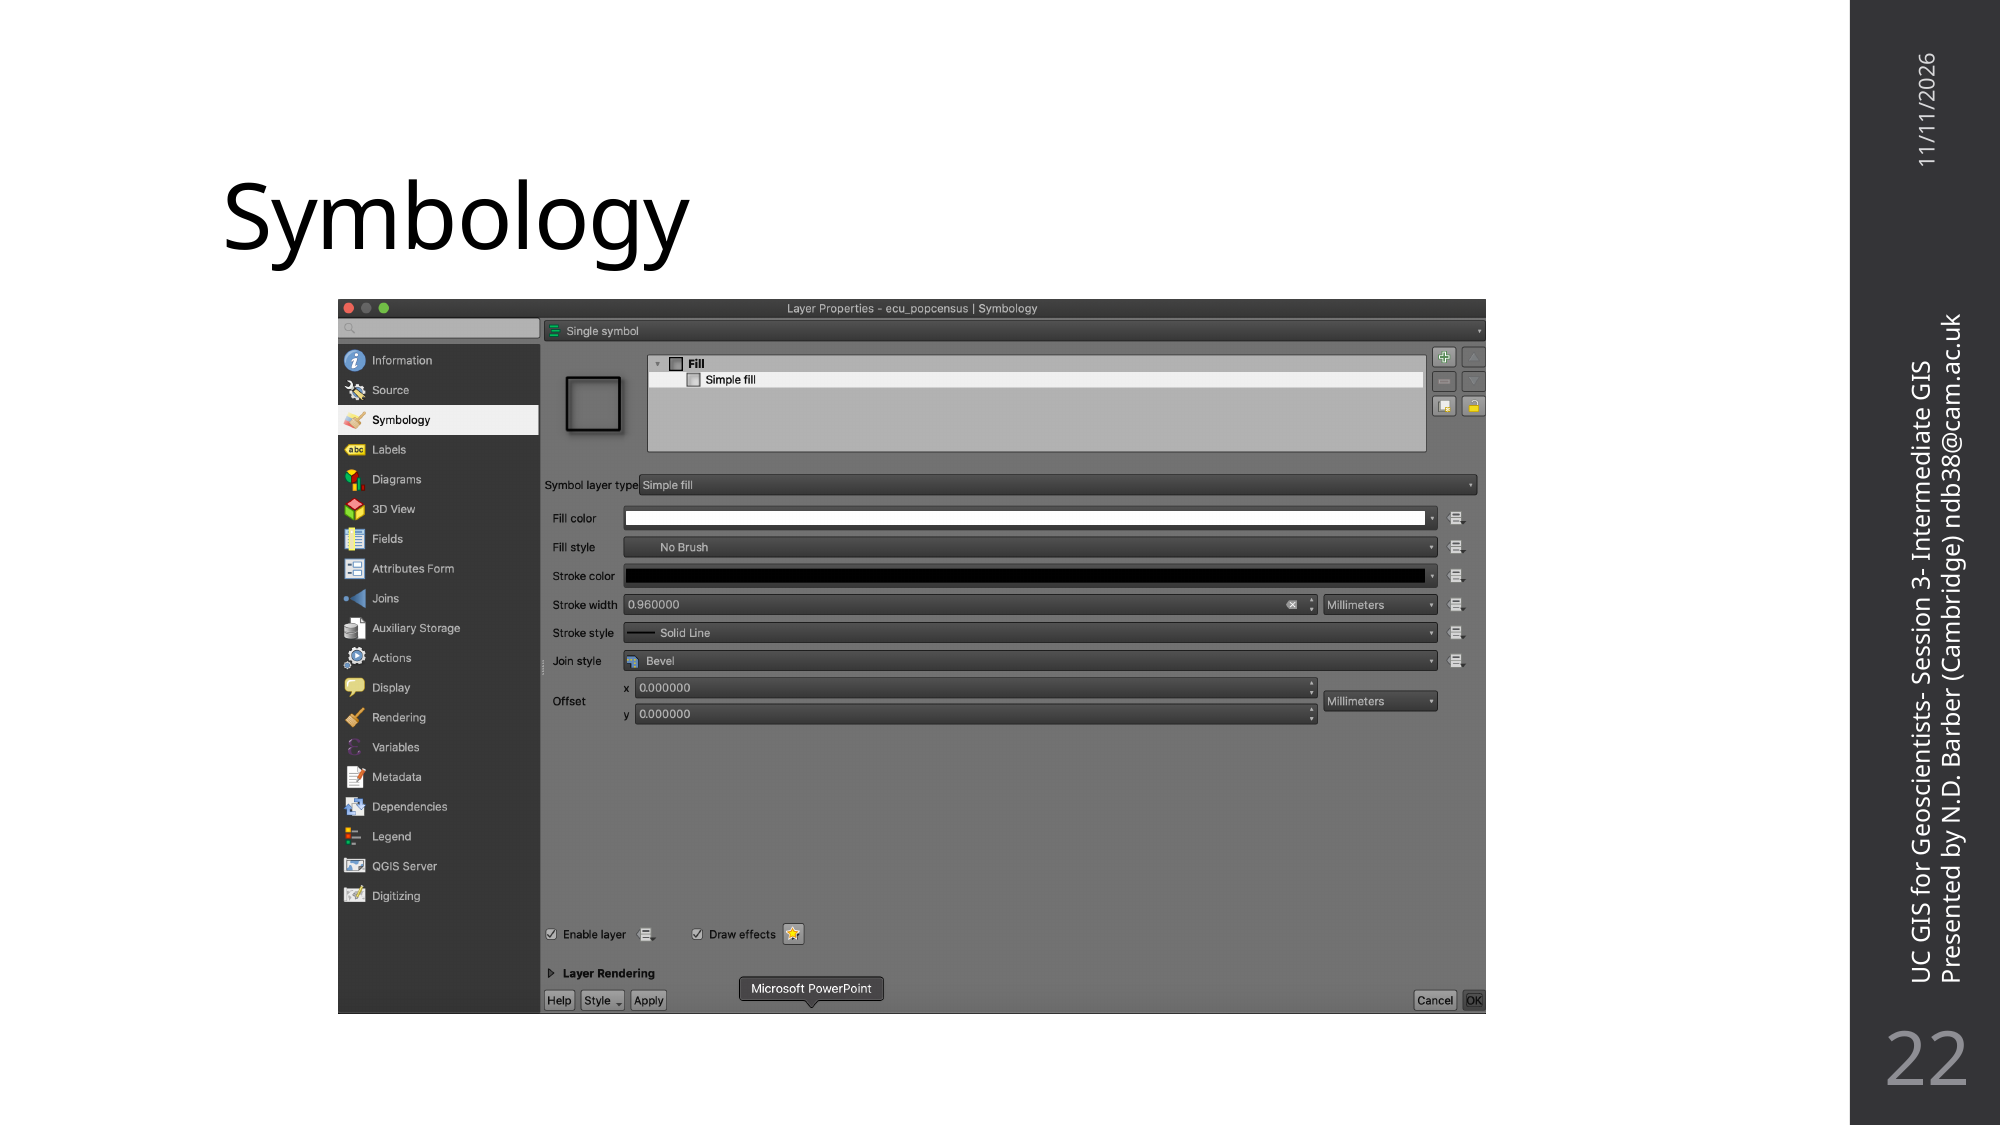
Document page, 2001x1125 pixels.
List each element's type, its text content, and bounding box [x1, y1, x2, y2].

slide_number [1897, 37, 1958, 225]
title Symbology [206, 60, 1797, 278]
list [338, 299, 1486, 1015]
slide_number 21 [1852, 1012, 2000, 1110]
footer UC GIS for Geoscientists- Session 3- Intermediate GIS Presented by N.D. Barber (Cambridge) ndb38@cam.ac.uk [1897, 225, 1958, 999]
